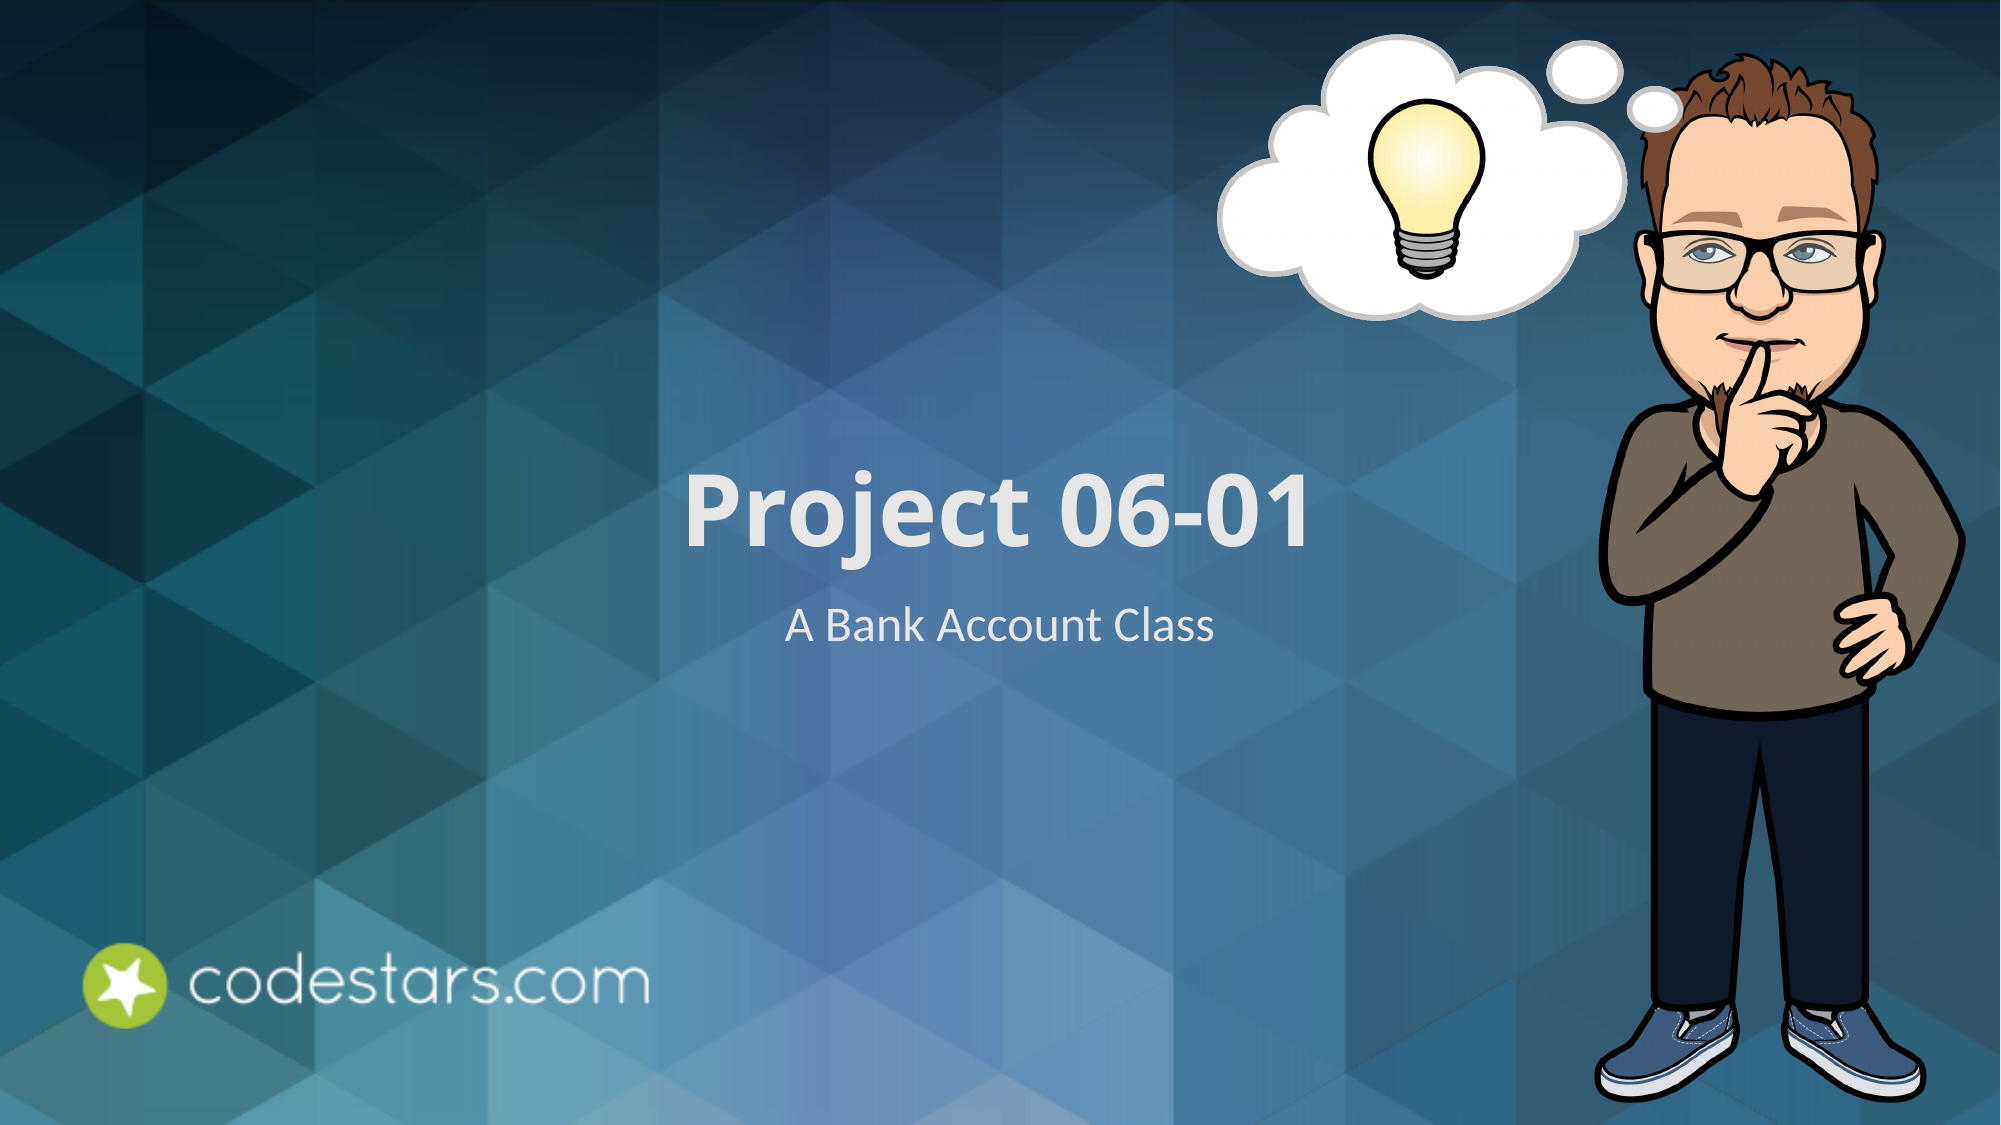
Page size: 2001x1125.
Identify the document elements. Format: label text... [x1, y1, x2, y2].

subtitle A Bank Account Class [249, 590, 1153, 863]
picture [0, 0, 2001, 1125]
title Project 06-01 [249, 184, 1153, 576]
